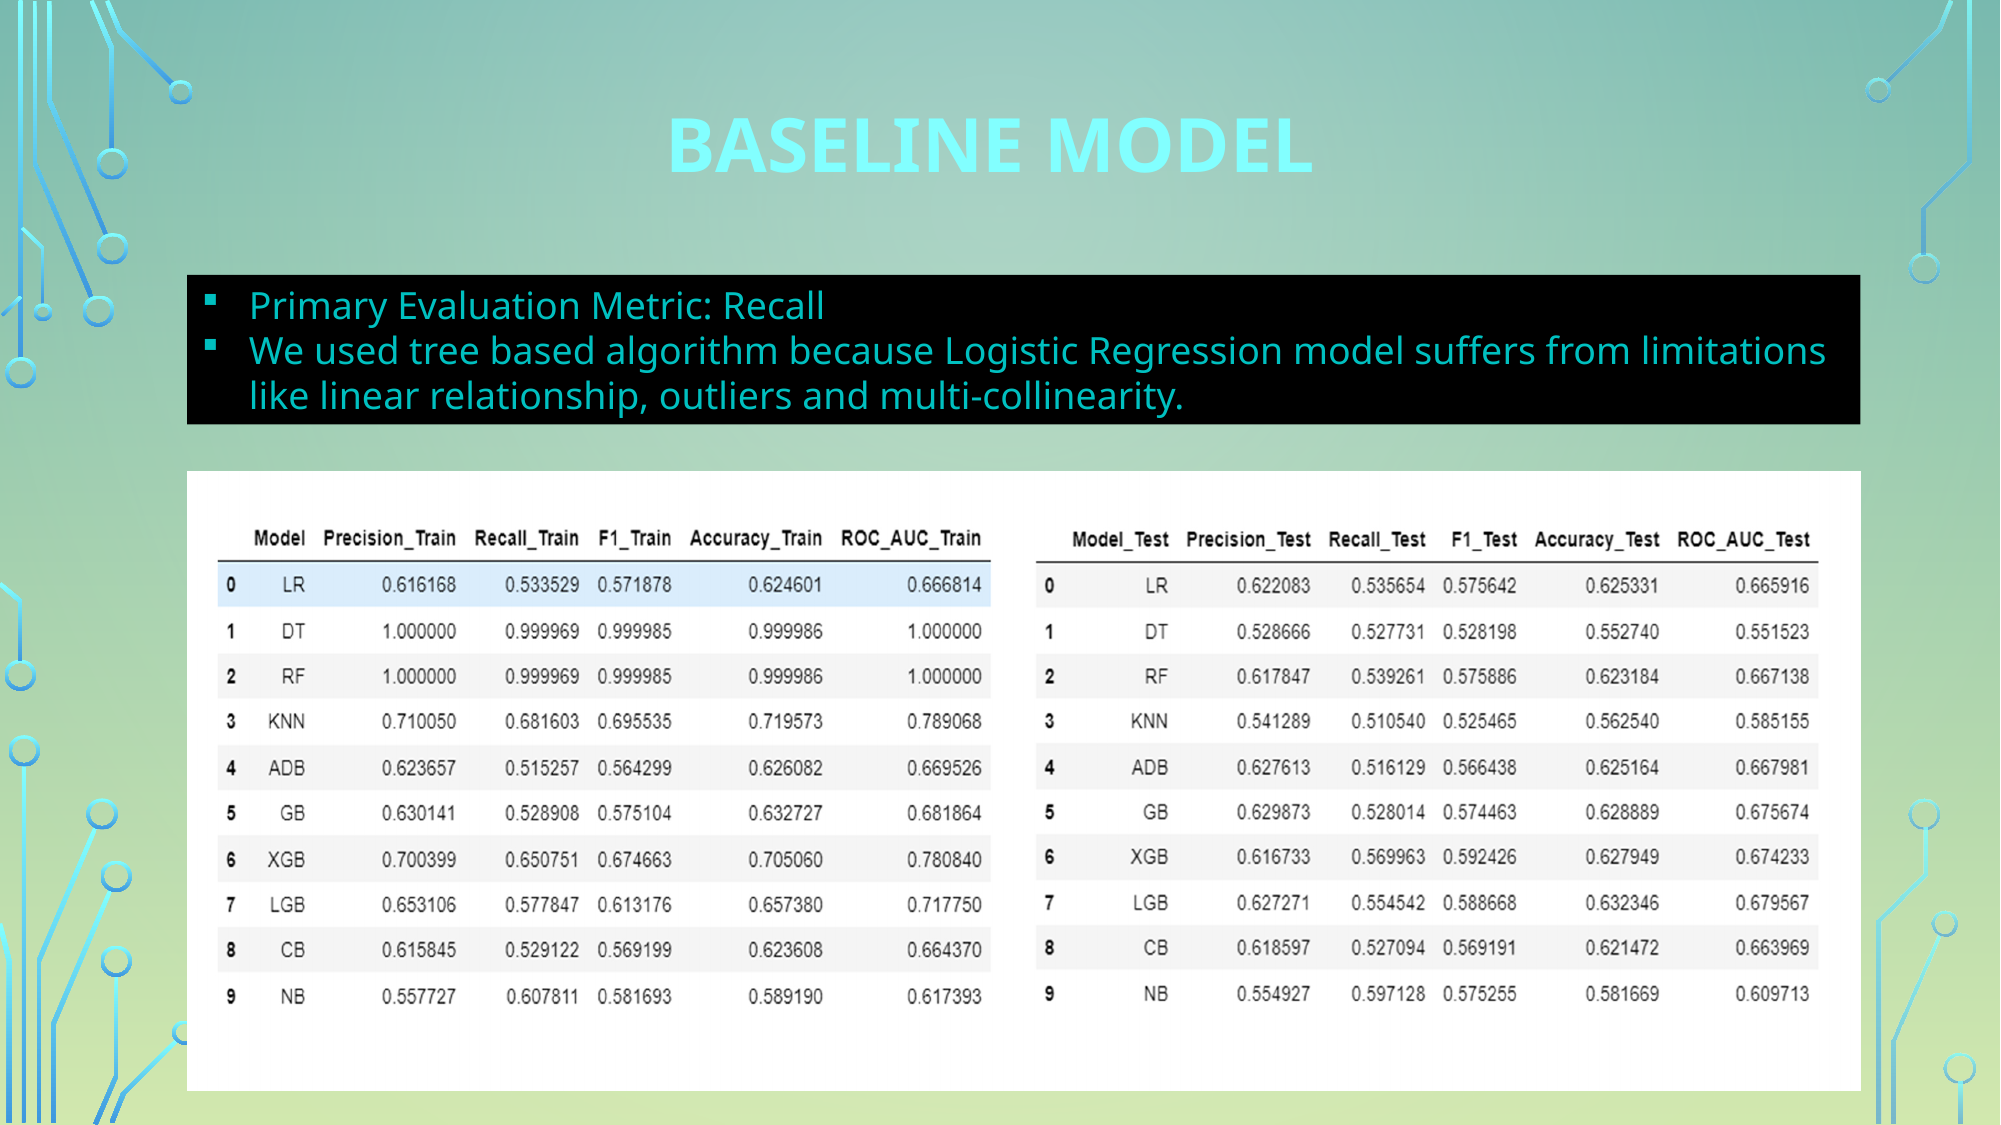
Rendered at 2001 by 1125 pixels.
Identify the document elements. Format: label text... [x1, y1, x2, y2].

text_box Primary Evaluation Metric: Recall We used tree based algorithm because Logistic Regression model suffers from limitations like linear relationship, outliers and multi-collinearity. [187, 274, 1861, 425]
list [186, 471, 1861, 1091]
title BASELINE MODEL [187, 68, 1813, 228]
